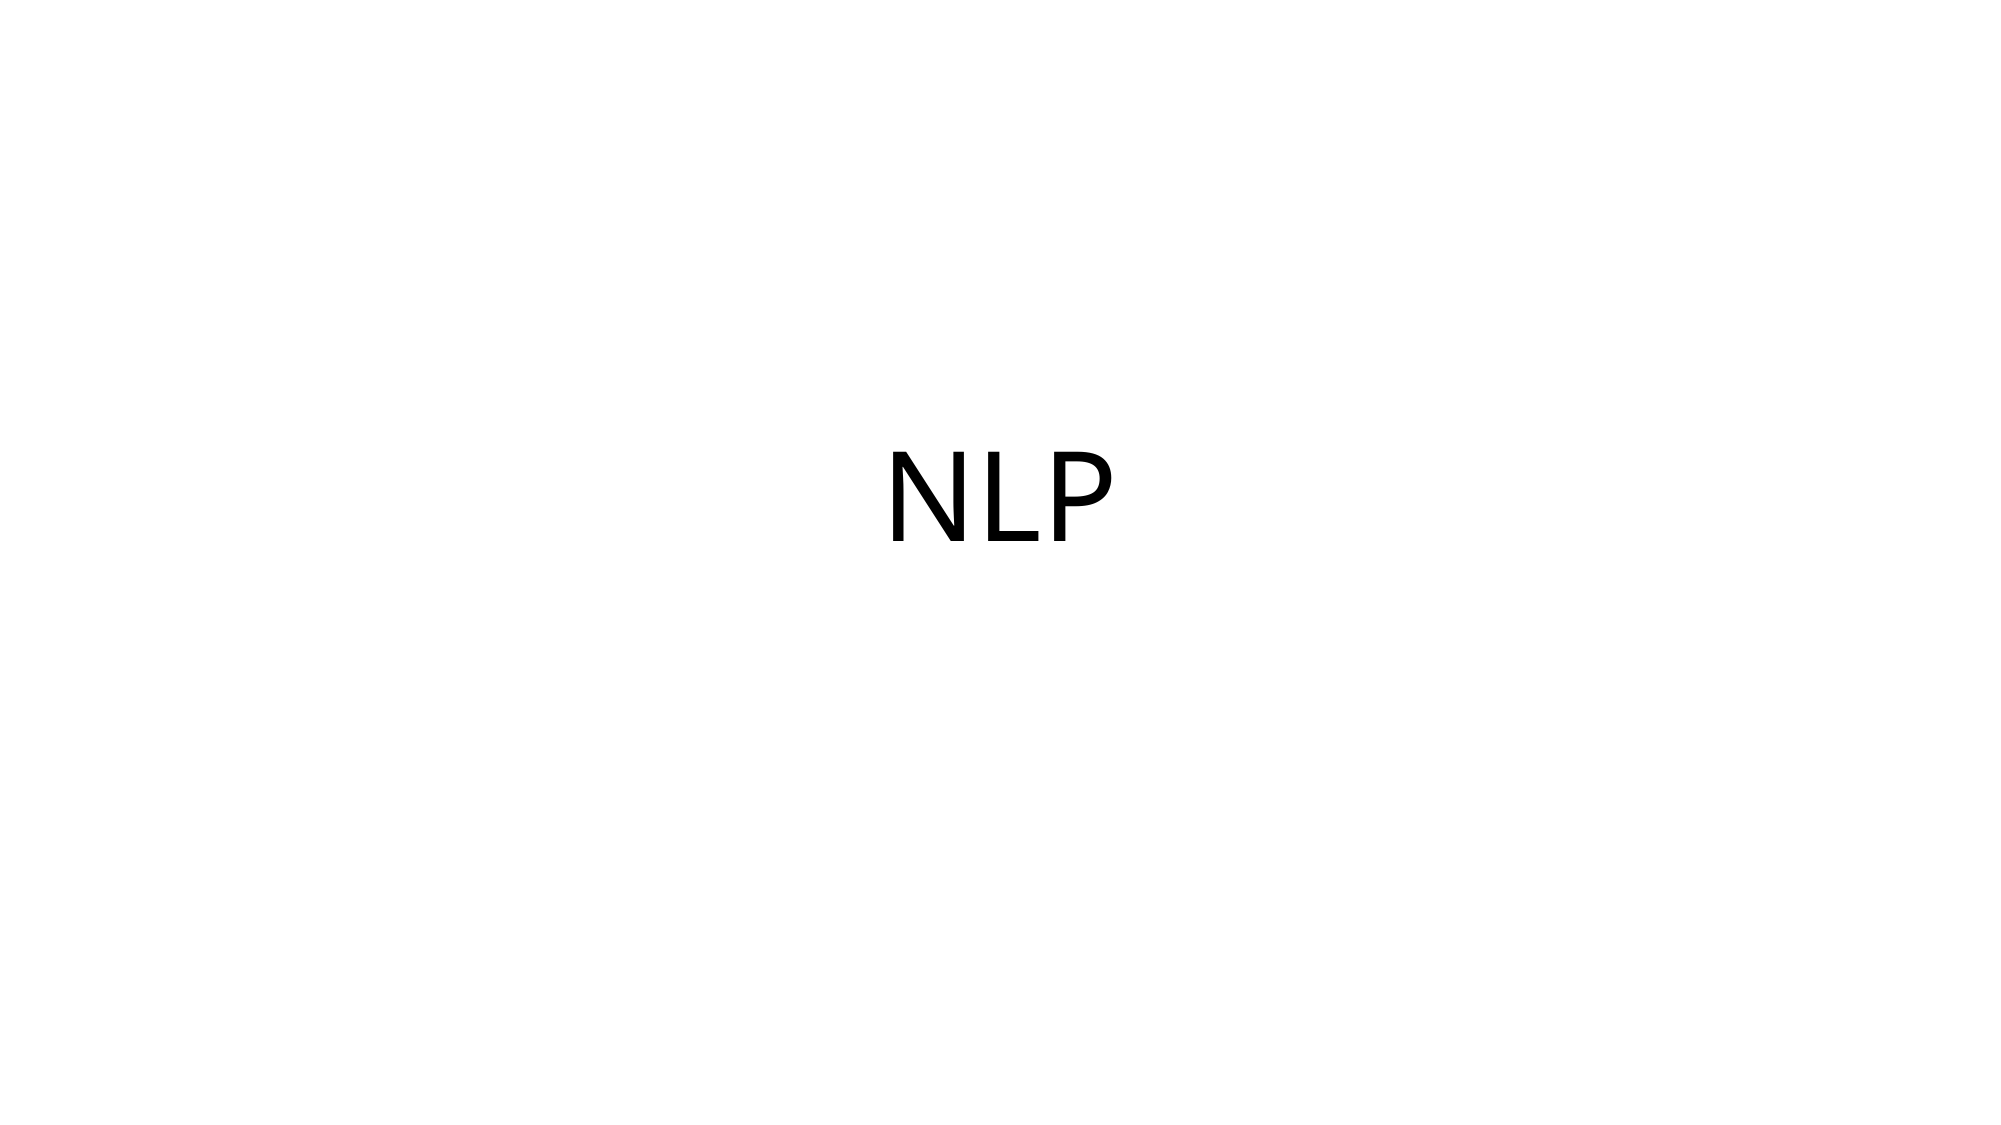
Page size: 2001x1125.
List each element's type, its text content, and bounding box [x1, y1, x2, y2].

title NLP [249, 184, 1750, 576]
